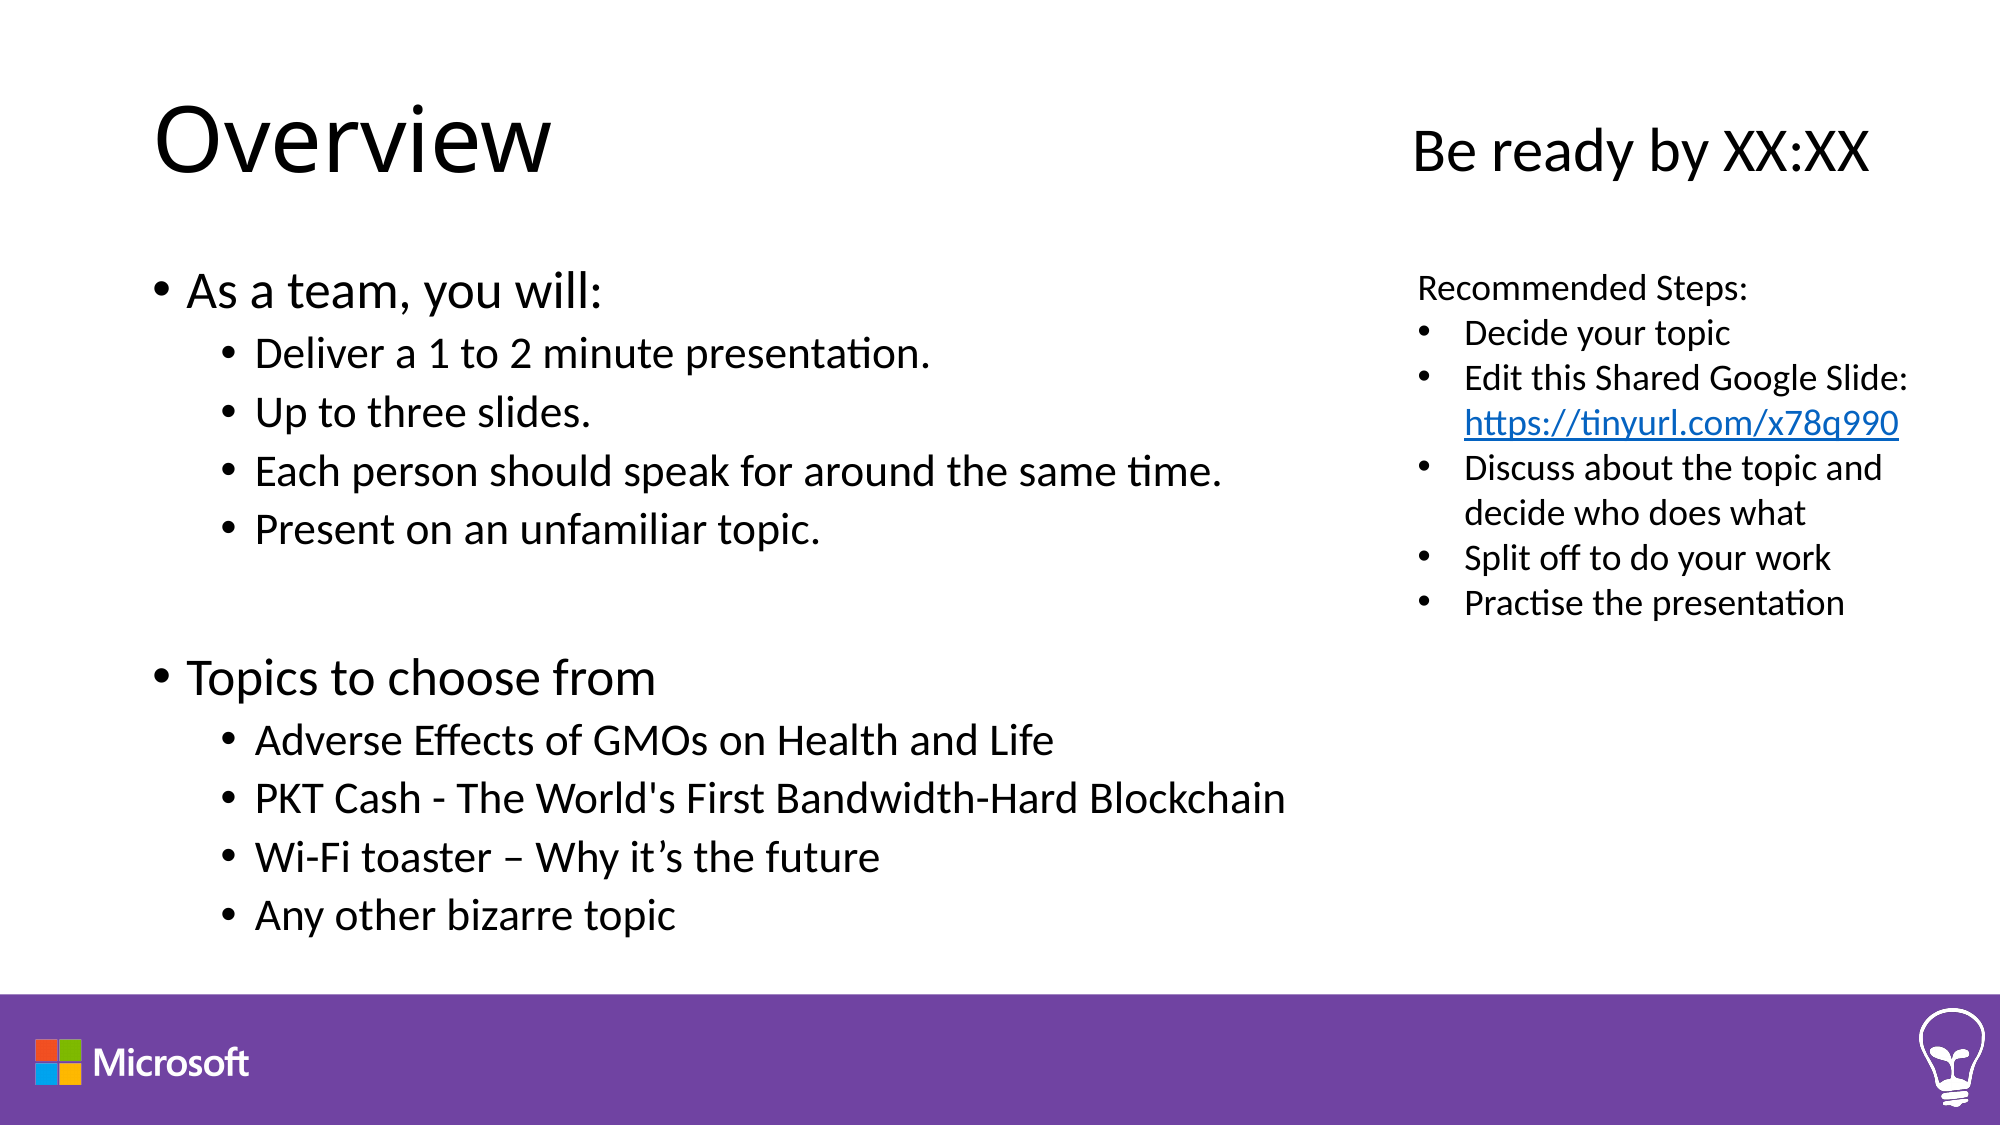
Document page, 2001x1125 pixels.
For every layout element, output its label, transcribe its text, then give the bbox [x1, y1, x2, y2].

picture [1919, 1008, 1985, 1107]
list As a team, you will: Deliver a 1 to 2 minute presentation. Up to three slides. Each person should speak for around the same time. Present on an unfamiliar topic. Topics to choose from Adverse Effects of GMOs on Health and Life PKT Cash - The World's First Bandwidth-Hard Blockchain Wi-Fi toaster – Why it’s the future Any other bizarre topic [137, 255, 1863, 955]
picture [6, 1012, 278, 1112]
text_box Recommended Steps: Decide your topic Edit this Shared Google Slide: https://tinyurl.com/x78q990 Discuss about the topic and decide who does what Split off to do your work Practise the presentation [1402, 255, 1965, 631]
text_box Be ready by XX:XX [1397, 101, 1927, 192]
title Overview [137, 59, 1863, 225]
